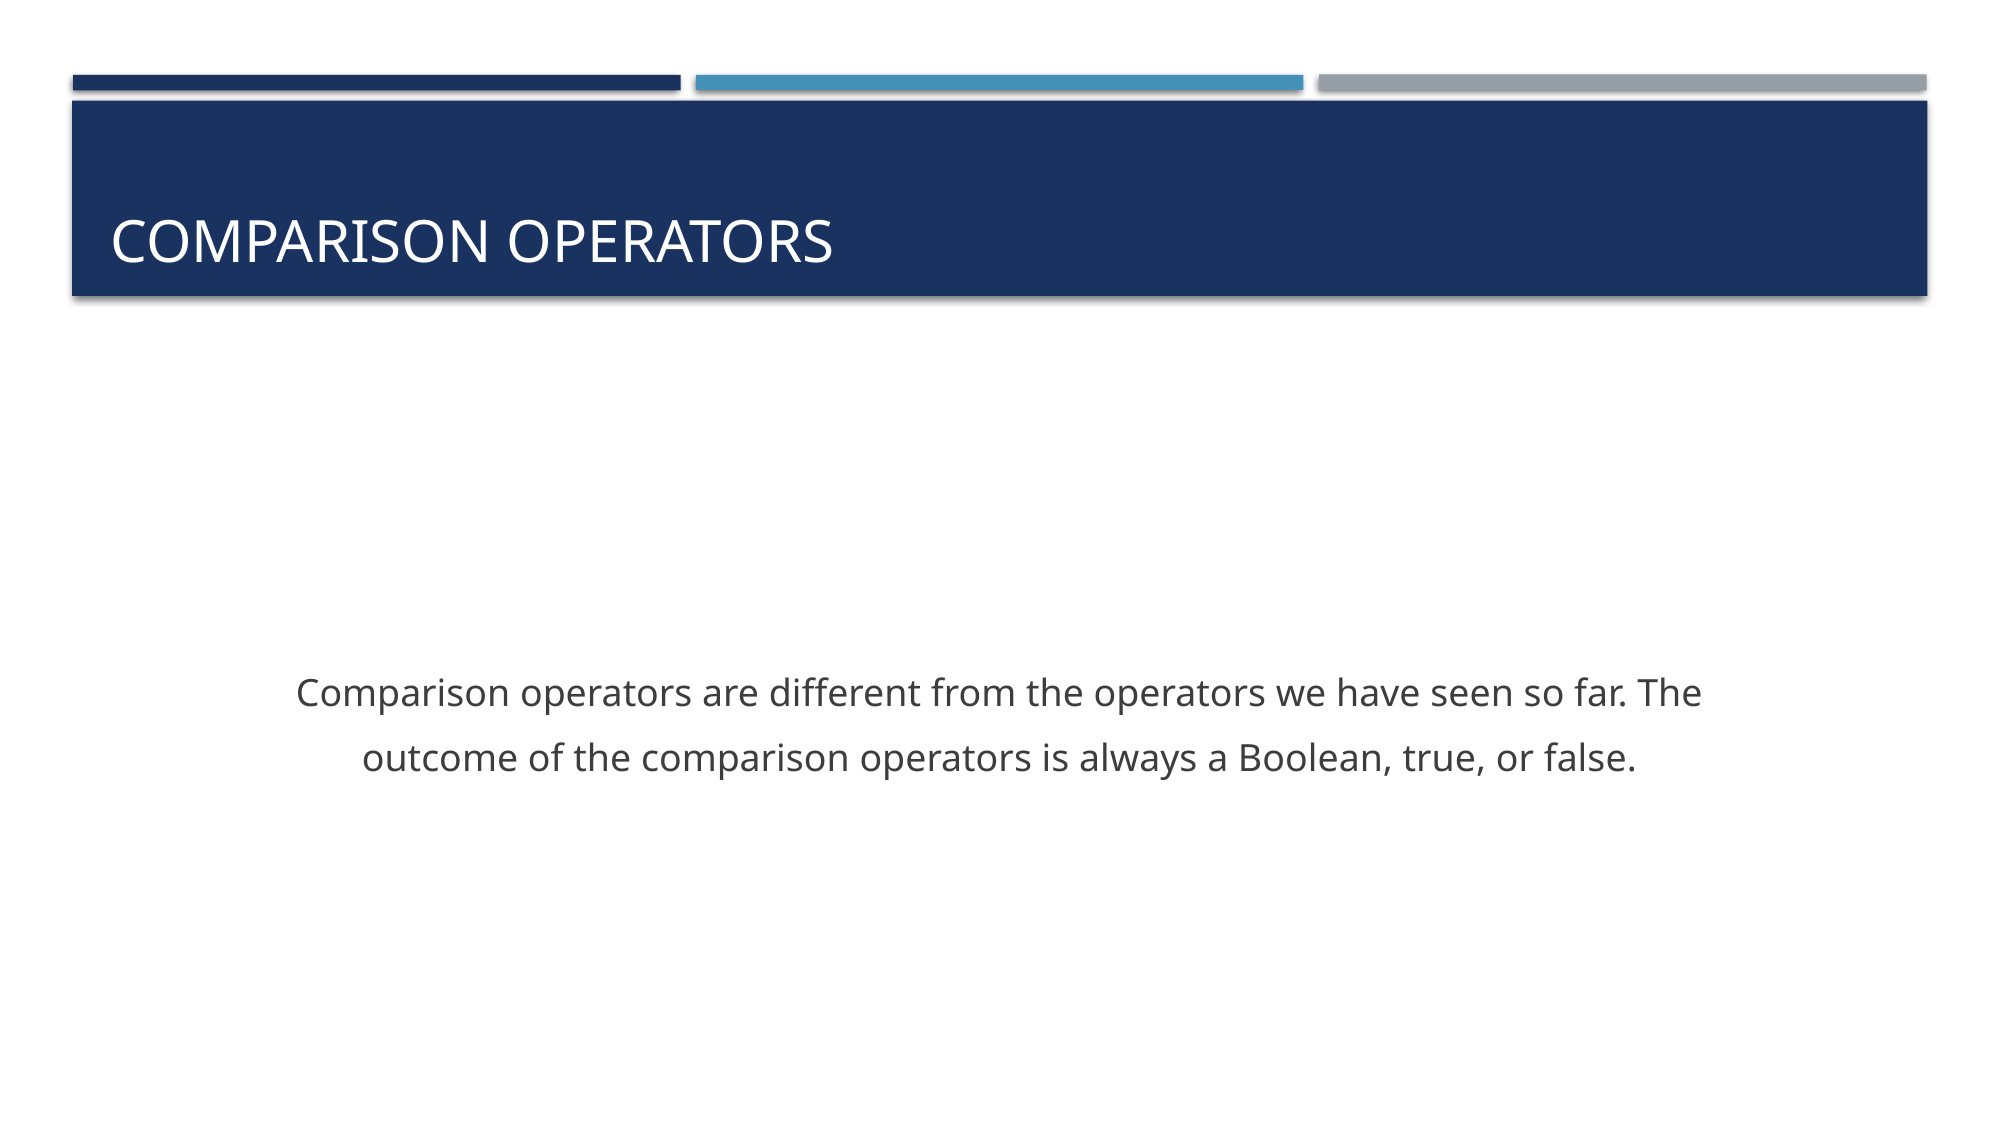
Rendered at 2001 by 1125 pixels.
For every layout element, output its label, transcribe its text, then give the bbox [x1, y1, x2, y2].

list Comparison operators are different from the operators we have seen so far. The outcome of the comparison operators is always a Boolean, true, or false. [95, 357, 1905, 1091]
title Comparison operators [95, 115, 1905, 282]
